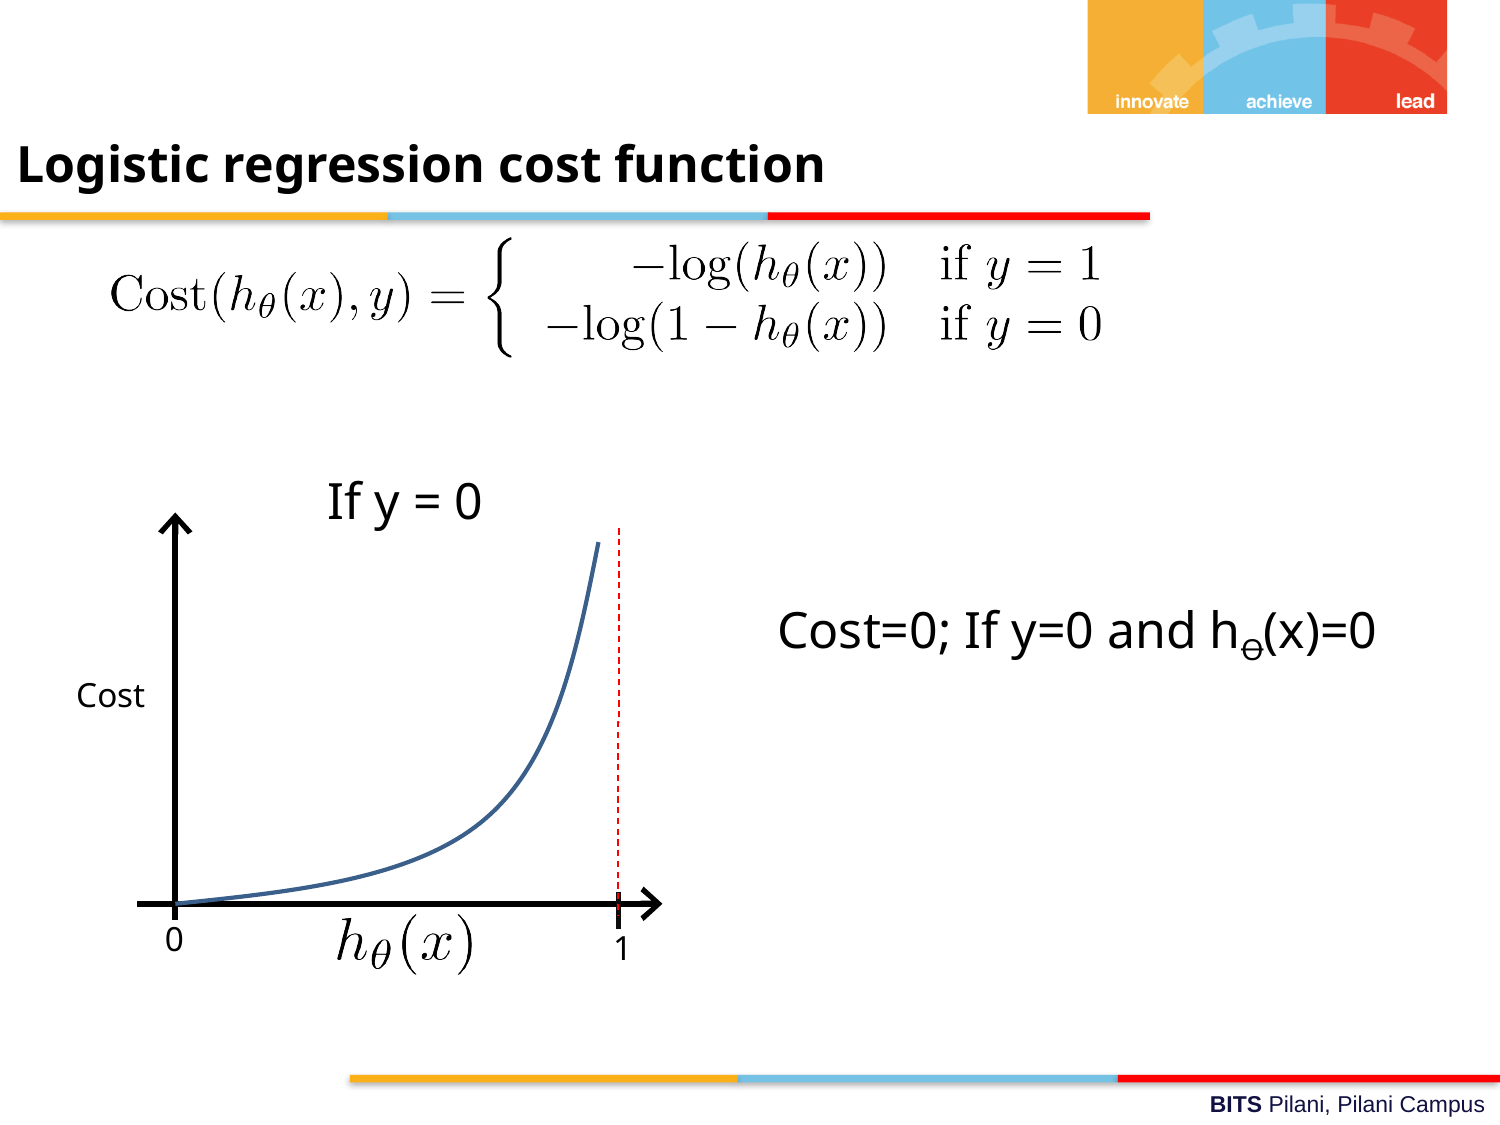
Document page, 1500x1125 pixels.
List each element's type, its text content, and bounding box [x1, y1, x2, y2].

text_box If y = 0 [312, 461, 538, 537]
text_box 0 [149, 911, 213, 966]
text_box Logistic regression cost function [1, 125, 889, 200]
text_box 1 [598, 919, 661, 975]
text_box Cost=0; If y=0 and hꝊ(x)=0 [762, 590, 1448, 674]
text_box [179, 541, 601, 902]
text_box Cost [61, 666, 170, 722]
picture [111, 237, 1102, 359]
picture [1087, 0, 1448, 114]
picture [337, 914, 472, 976]
